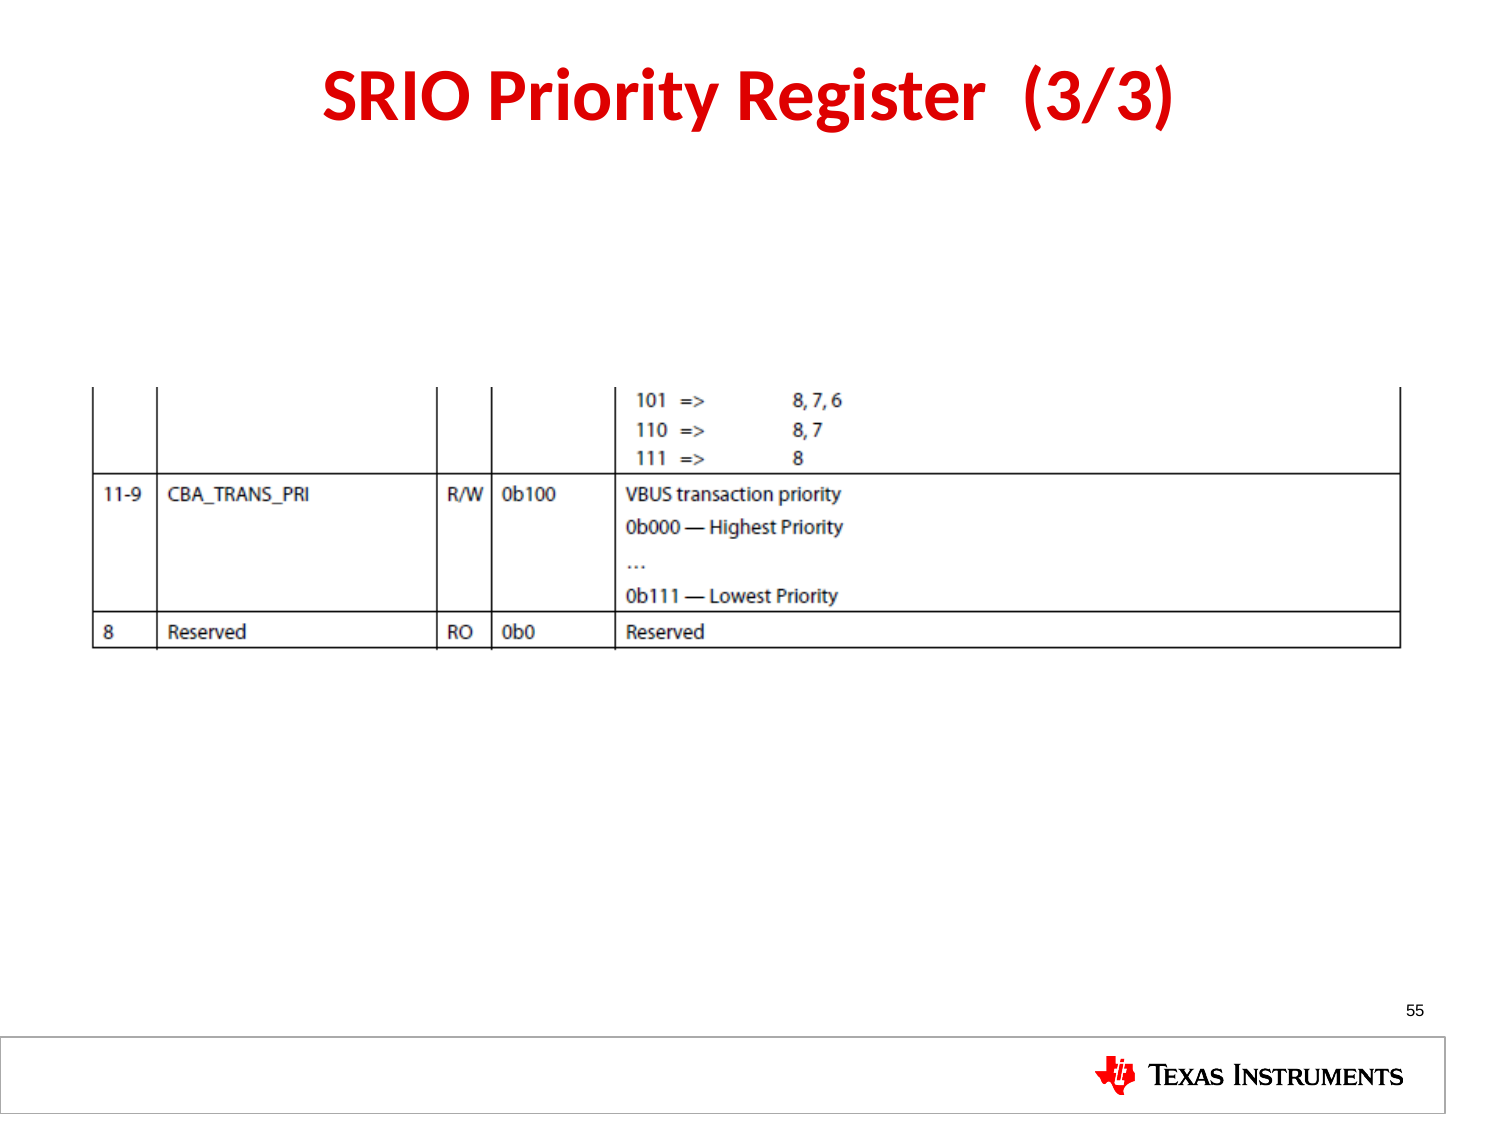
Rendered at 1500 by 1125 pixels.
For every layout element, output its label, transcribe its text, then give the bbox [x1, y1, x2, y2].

title SRIO Priority Register (3/3) [74, 44, 1426, 151]
picture [1095, 1056, 1403, 1095]
picture [22, 387, 1478, 738]
slide_number 55 [1089, 992, 1440, 1027]
